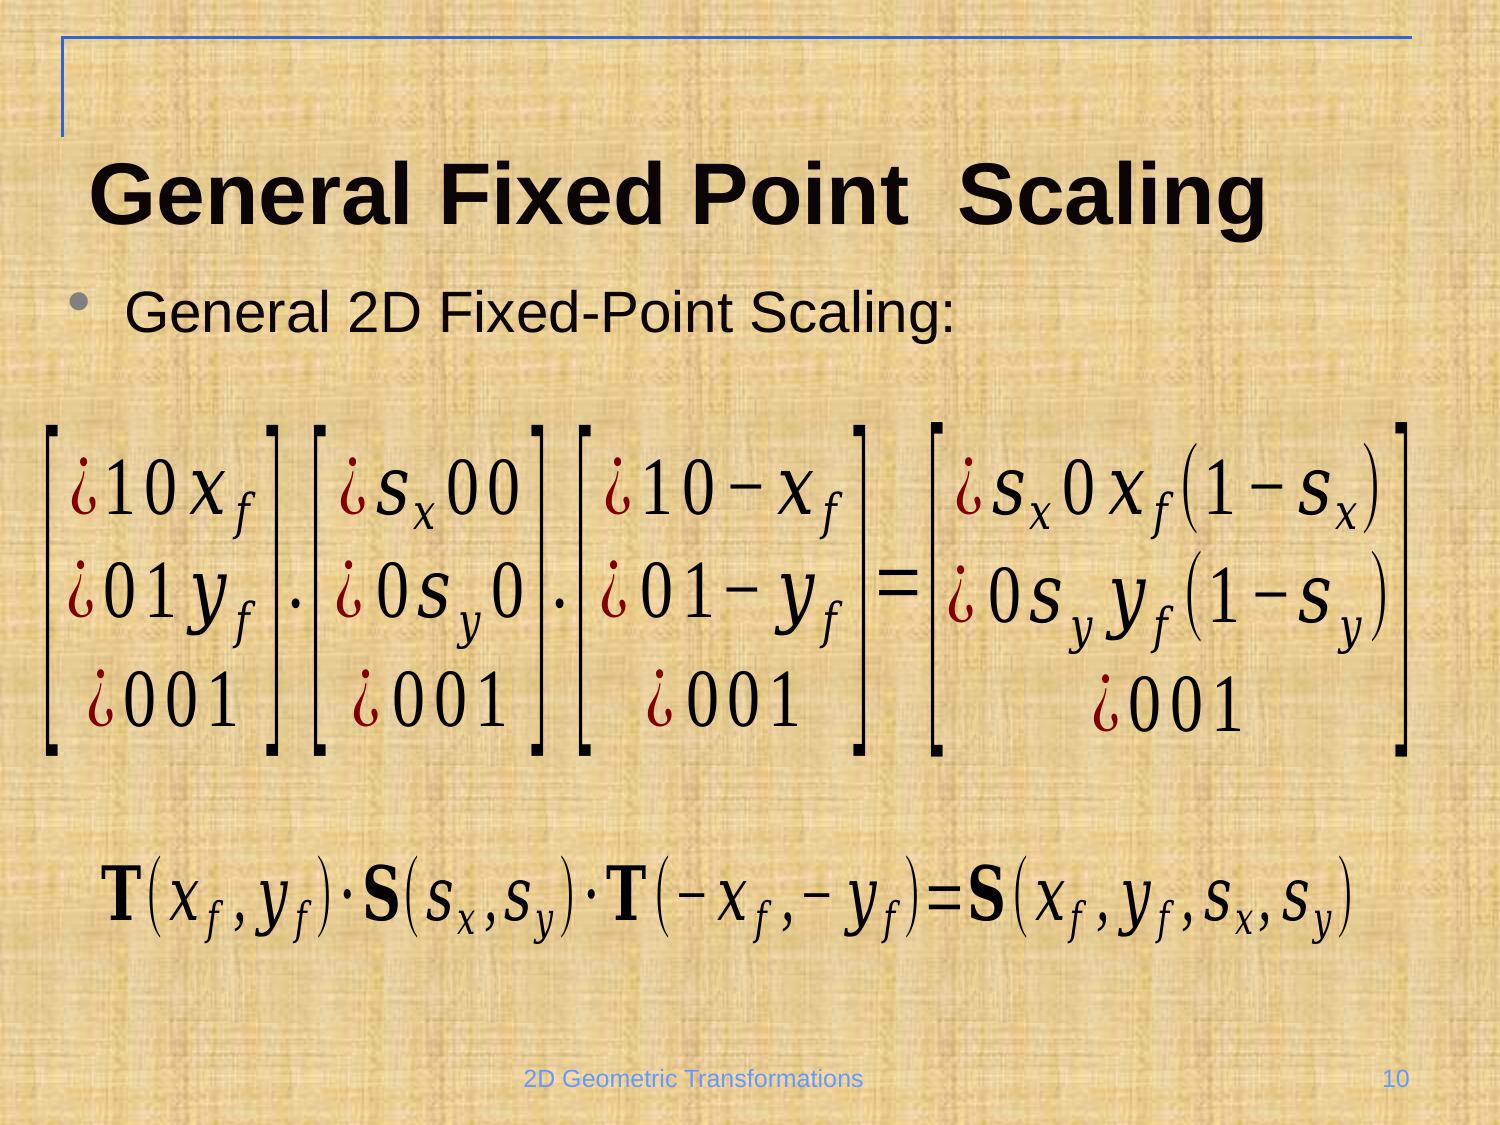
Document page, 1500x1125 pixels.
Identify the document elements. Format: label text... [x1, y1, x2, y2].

text_box General 2D Fixed-Point Scaling: [53, 267, 1355, 364]
picture [0, 0, 1500, 1125]
text_box General Fixed Point Scaling [73, 62, 1424, 250]
footer 2D Geometric Transformations [508, 1025, 975, 1100]
slide_number 10 [1074, 1025, 1425, 1100]
